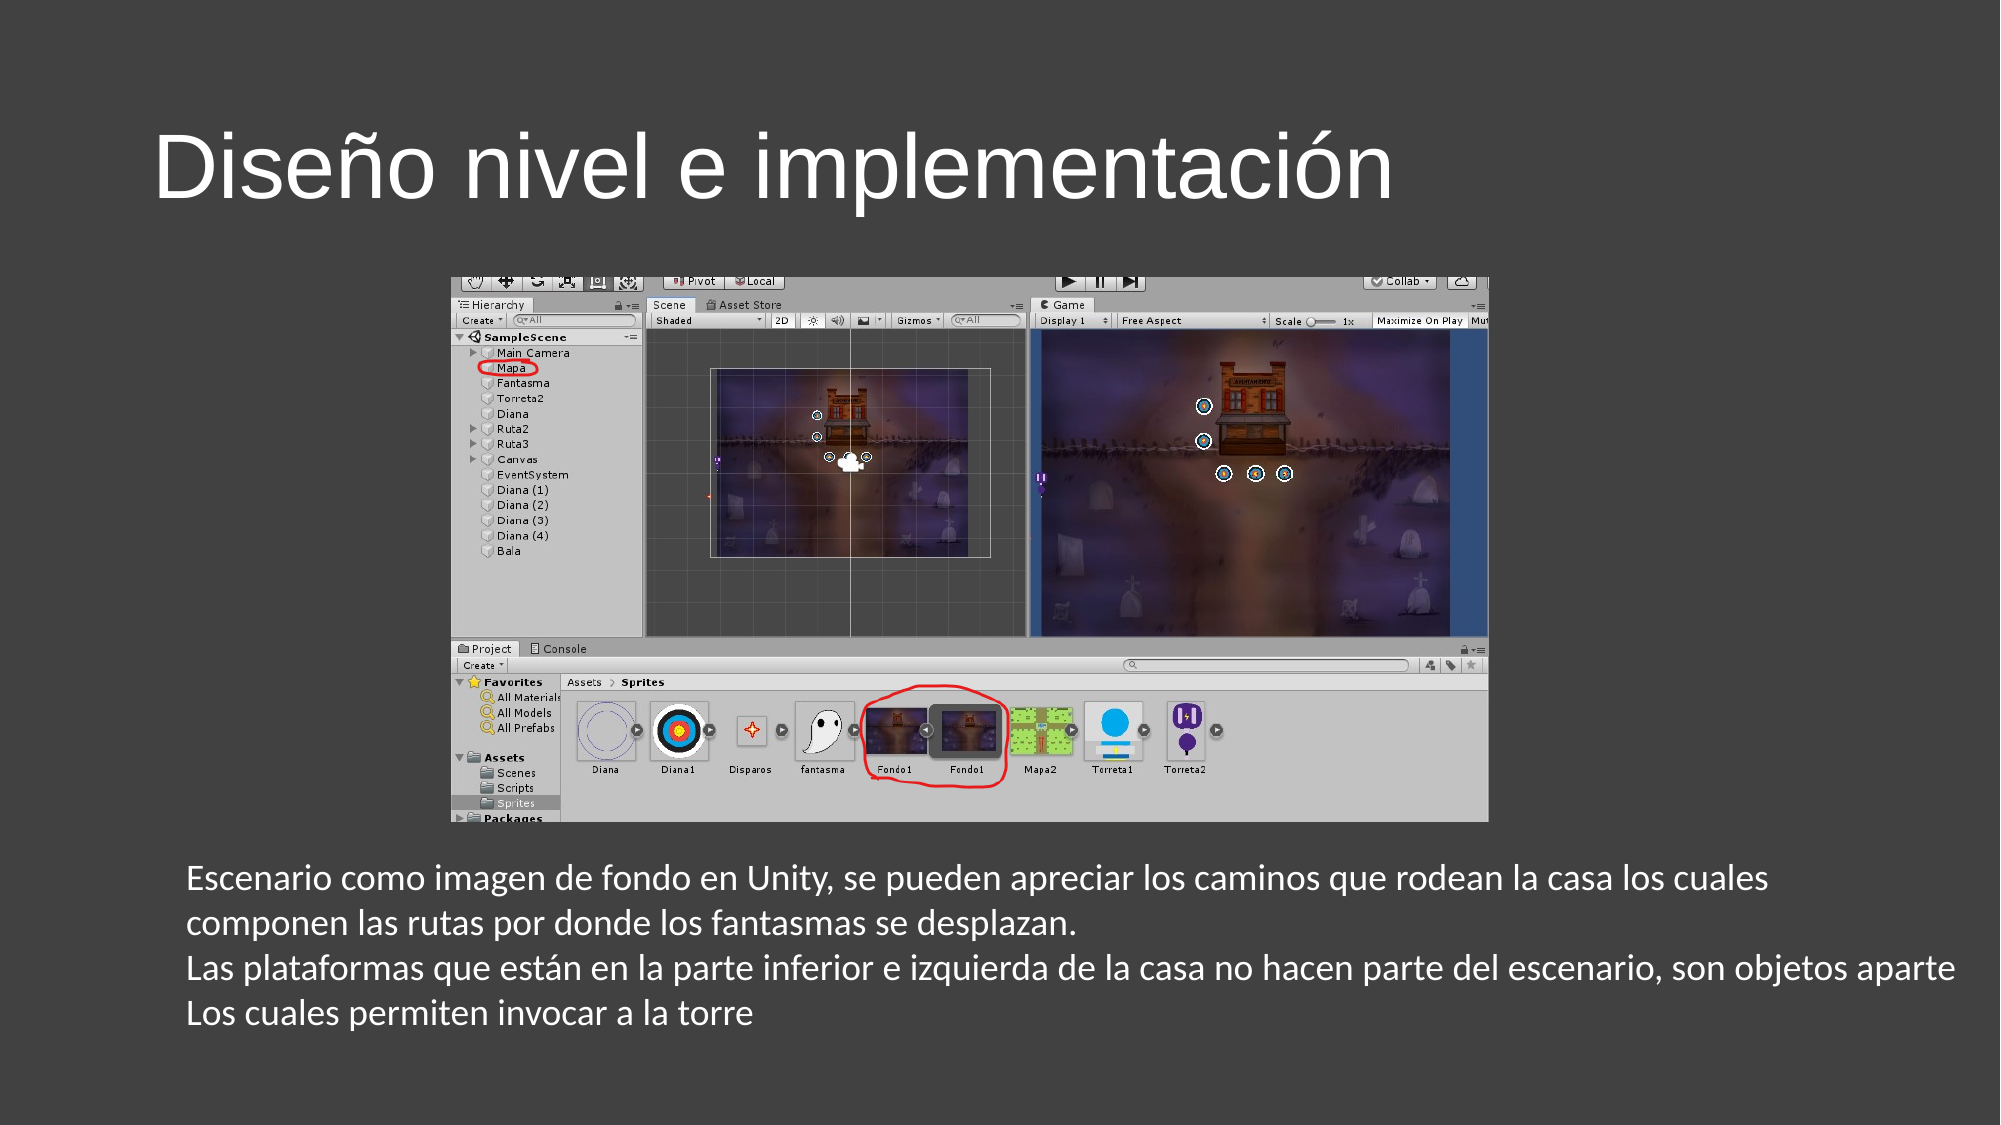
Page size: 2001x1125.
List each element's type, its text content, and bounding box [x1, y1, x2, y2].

title Diseño nivel e implementación [137, 59, 1863, 278]
text_box Escenario como imagen de fondo en Unity, se pueden apreciar los caminos que rodean la casa los cuales componen las rutas por donde los fantasmas se desplazan. Las plataformas que están en la parte inferior e izquierda de la casa no hacen parte del escenario, son objetos aparte Los cuales permiten invocar a la torre [170, 845, 1979, 1086]
picture [451, 277, 1489, 822]
